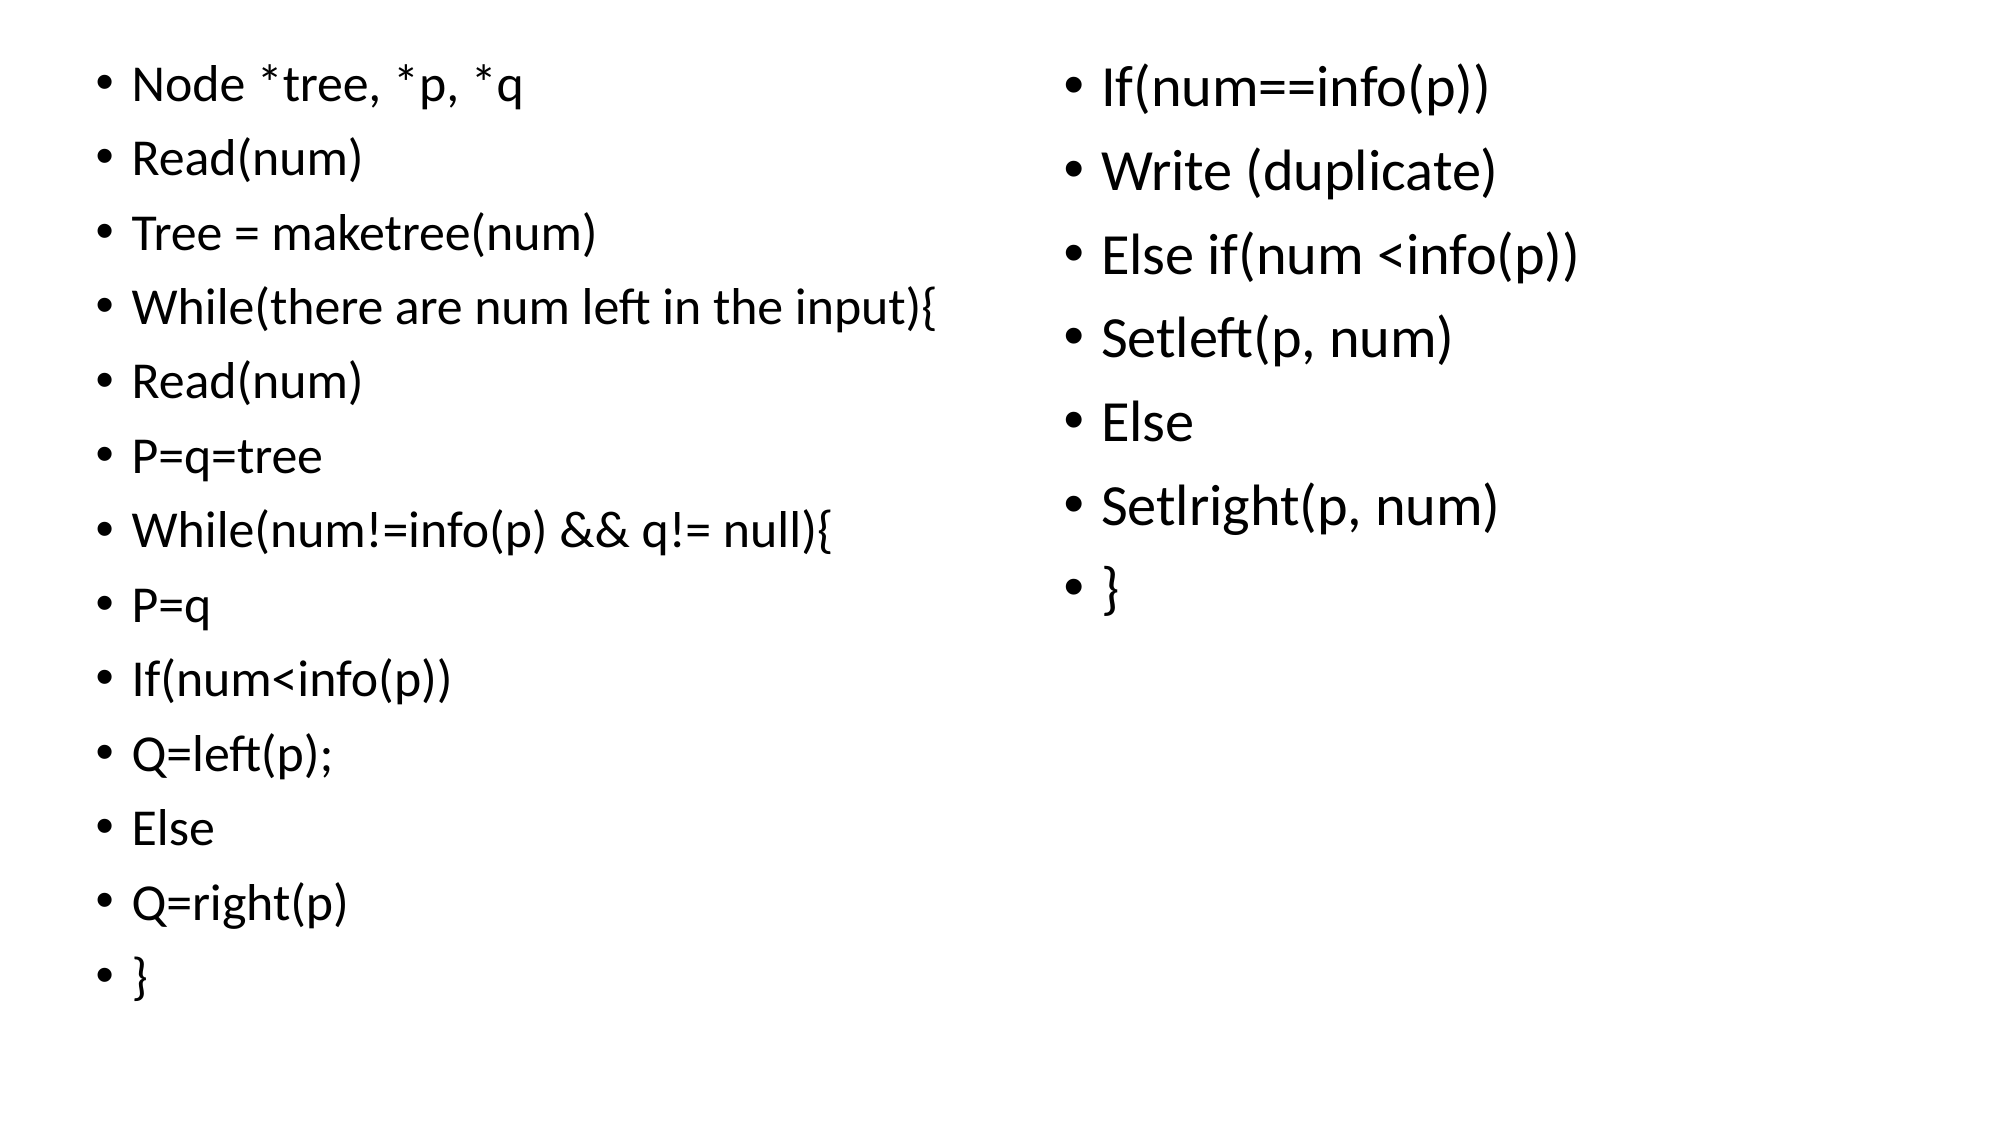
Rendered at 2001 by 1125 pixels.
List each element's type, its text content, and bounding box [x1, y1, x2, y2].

list Node *tree, *p, *q Read(num) Tree = maketree(num) While(there are num left in the input){ Read(num) P=q=tree While(num!=info(p) && q!= null){ P=q If(num<info(p)) Q=left(p); Else Q=right(p) } [80, 49, 1033, 1014]
text_box If(num==info(p)) Write (duplicate) Else if(num <info(p)) Setleft(p, num) Else Setlright(p, num) } [1048, 49, 2000, 1014]
